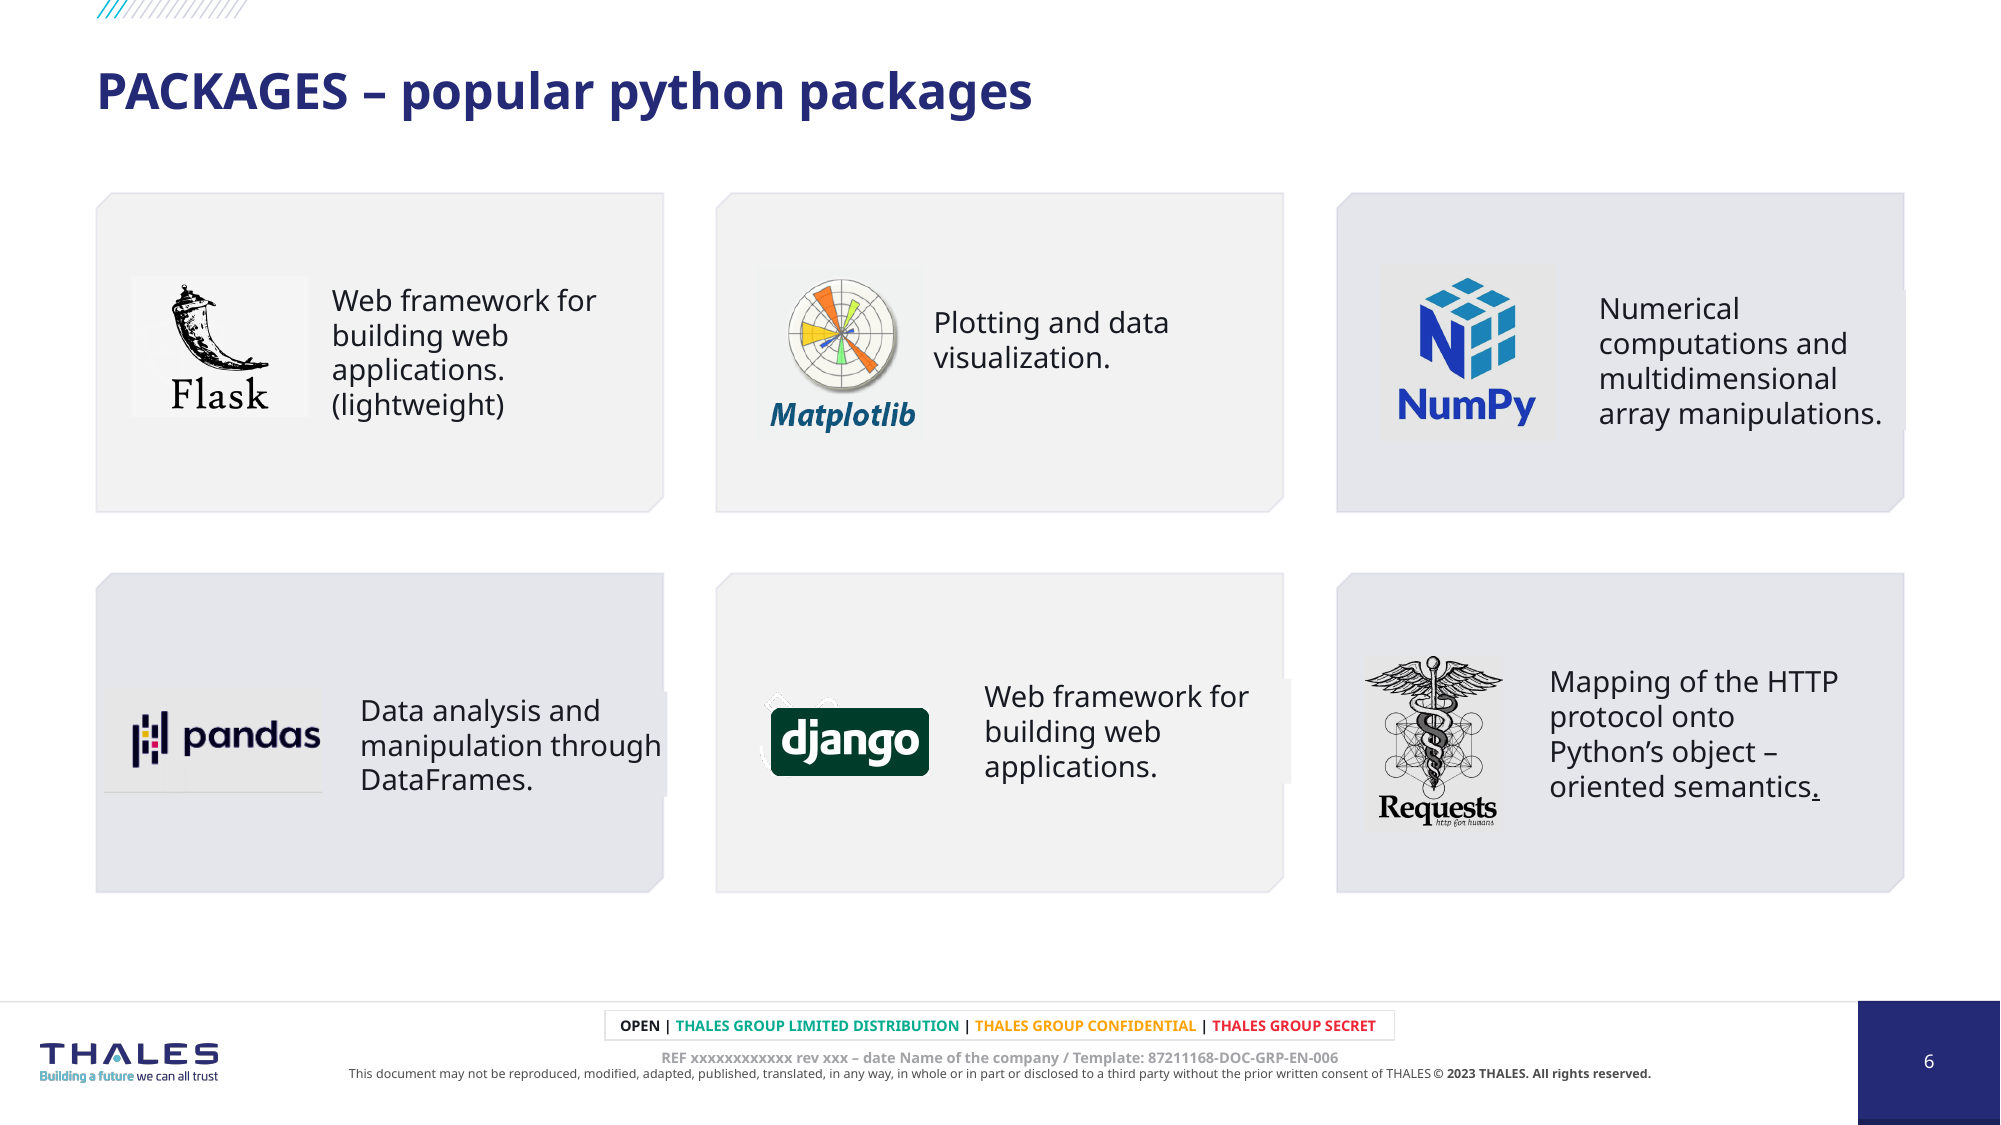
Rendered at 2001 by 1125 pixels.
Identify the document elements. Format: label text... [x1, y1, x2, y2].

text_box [1336, 573, 1904, 893]
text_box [716, 193, 1284, 513]
picture [1365, 656, 1502, 832]
picture [758, 688, 929, 778]
title PACKAGES – popular python packages [96, 59, 1904, 120]
picture [1378, 264, 1556, 441]
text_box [716, 573, 1292, 893]
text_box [1336, 193, 1906, 513]
picture [104, 688, 322, 796]
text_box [96, 193, 664, 513]
picture [131, 276, 309, 417]
picture [756, 266, 925, 440]
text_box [96, 573, 668, 893]
picture [40, 1043, 218, 1083]
